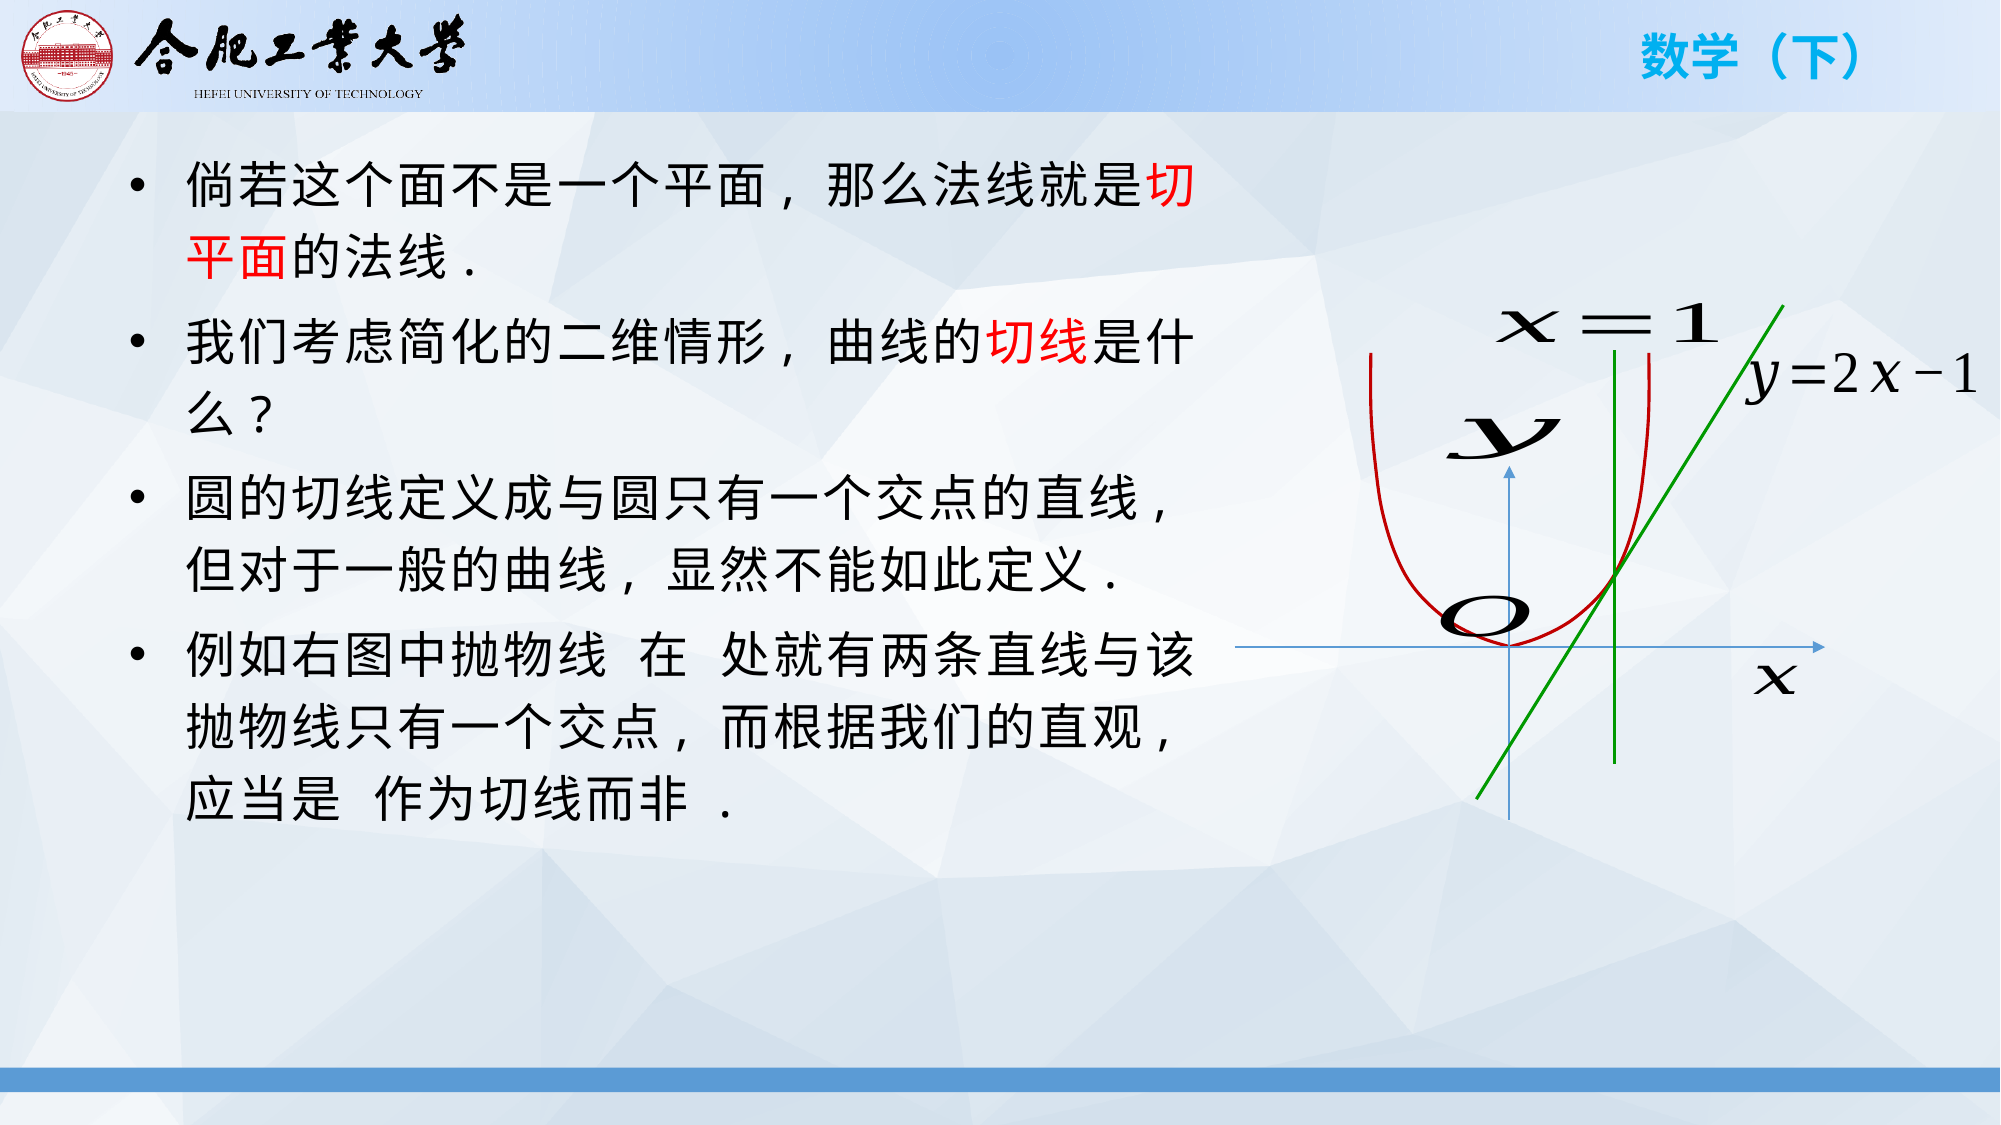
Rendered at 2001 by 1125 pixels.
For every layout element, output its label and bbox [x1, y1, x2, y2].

picture [134, 13, 465, 98]
picture [21, 10, 113, 102]
text_box [1234, 290, 1981, 821]
picture [0, 0, 2001, 1125]
